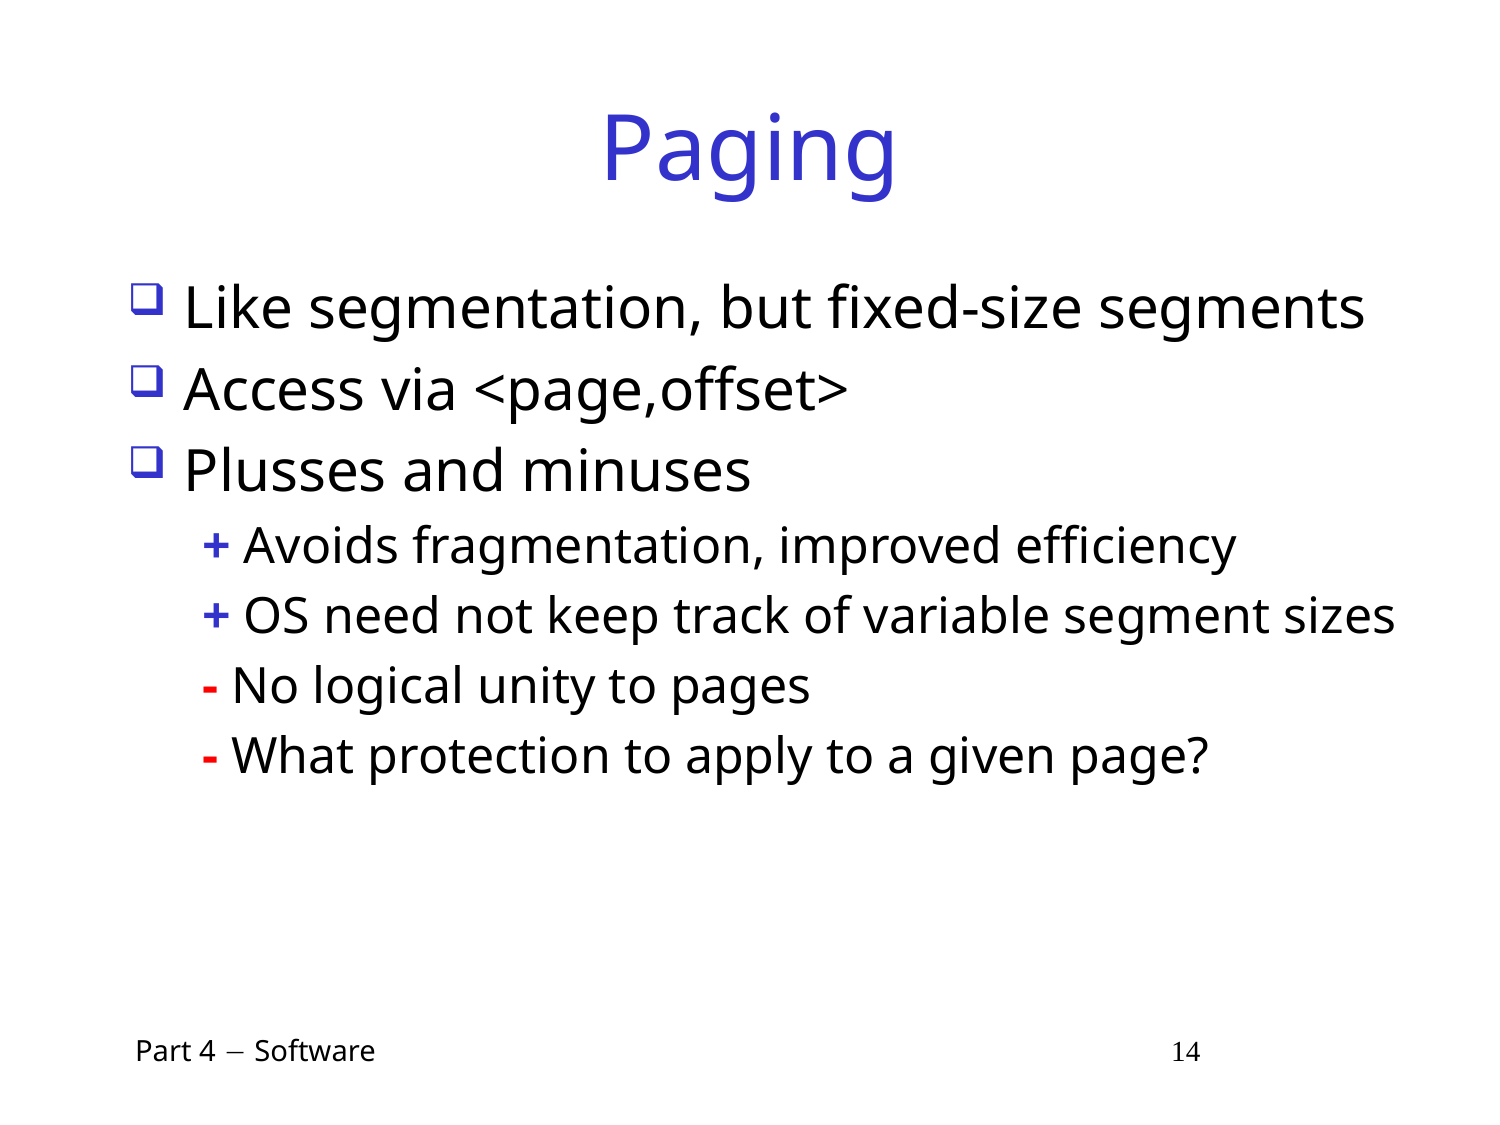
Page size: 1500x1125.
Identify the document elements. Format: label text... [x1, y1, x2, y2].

title Paging [112, 49, 1388, 238]
footer Part 4  Software 14 [112, 1024, 1401, 1101]
list Like segmentation, but fixed-size segments Access via <page,offset> Plusses and minuses + Avoids fragmentation, improved efficiency + OS need not keep track of variable segment sizes - No logical unity to pages - What protection to apply to a given page? [112, 262, 1438, 1001]
